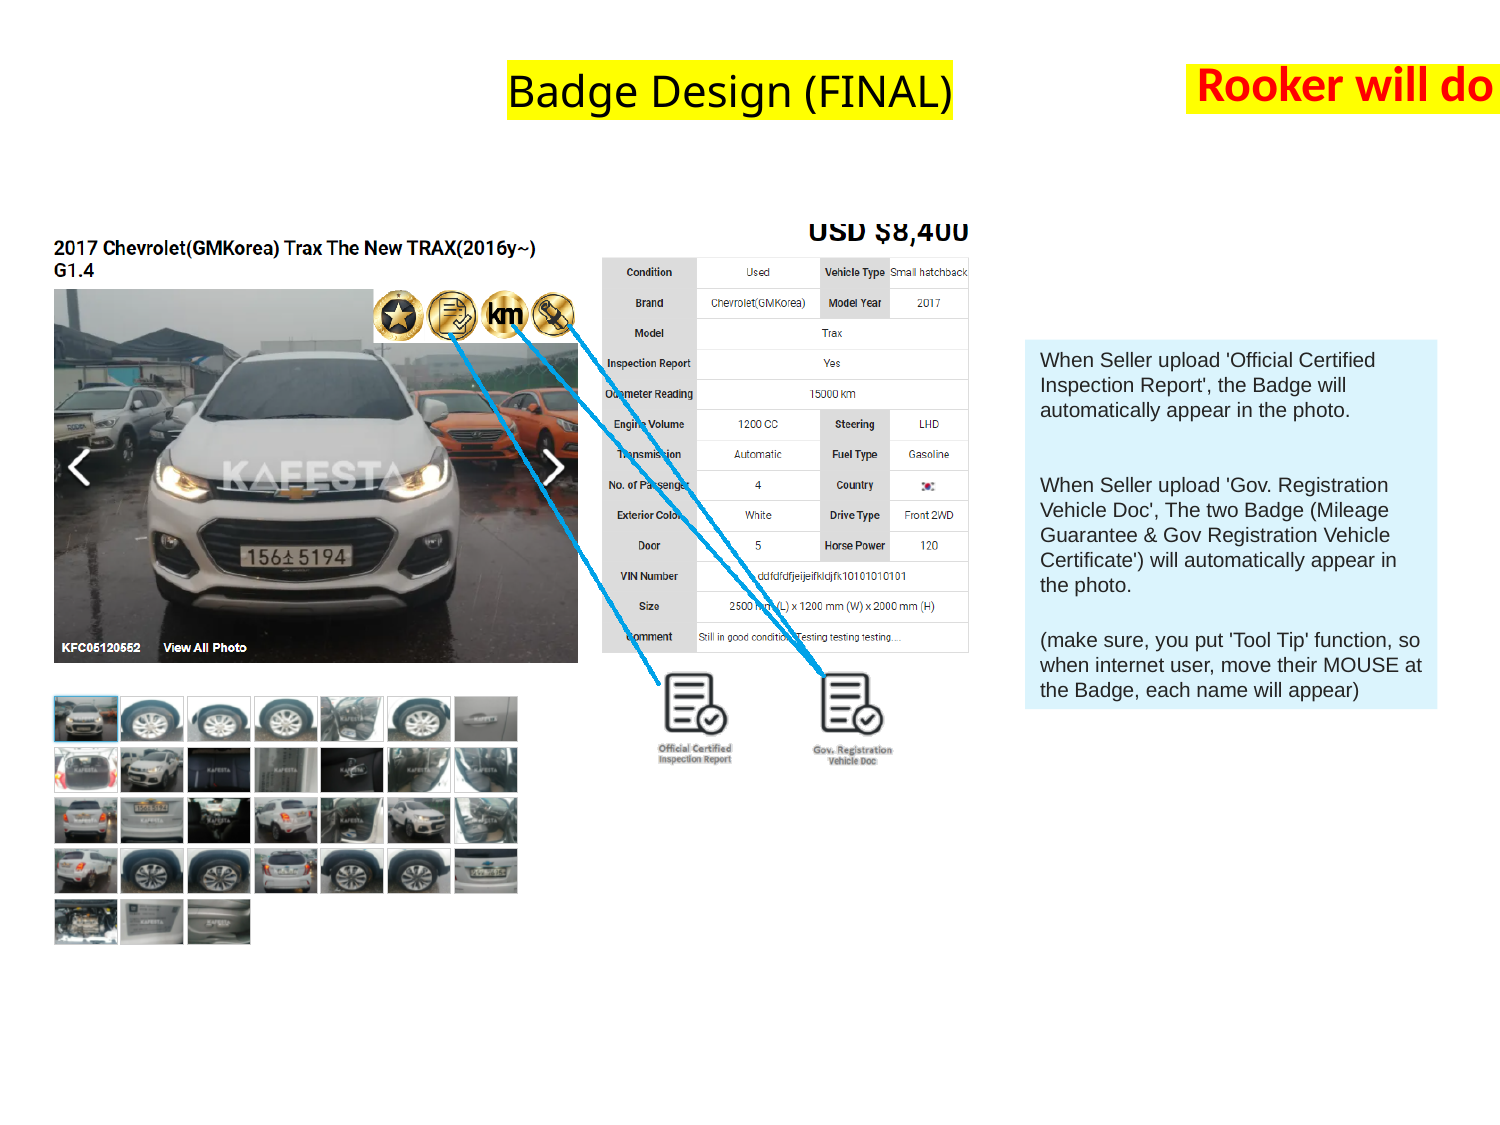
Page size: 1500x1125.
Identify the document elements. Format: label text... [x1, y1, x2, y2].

text_box When Seller upload 'Official Certified Inspection Report', the Badge will automatically appear in the photo. When Seller upload 'Gov. Registration Vehicle Doc', The two Badge (Mileage Guarantee & Gov Registration Vehicle Certificate') will automatically appear in the photo. (make sure, you put 'Tool Tip' function, so when internet user, move their MOUSE at the Badge, each name will appear) [1041, 339, 1438, 710]
picture [24, 224, 1038, 966]
text_box Badge Design (FINAL) [492, 55, 1131, 124]
text_box Rooker will do [1171, 44, 1500, 119]
